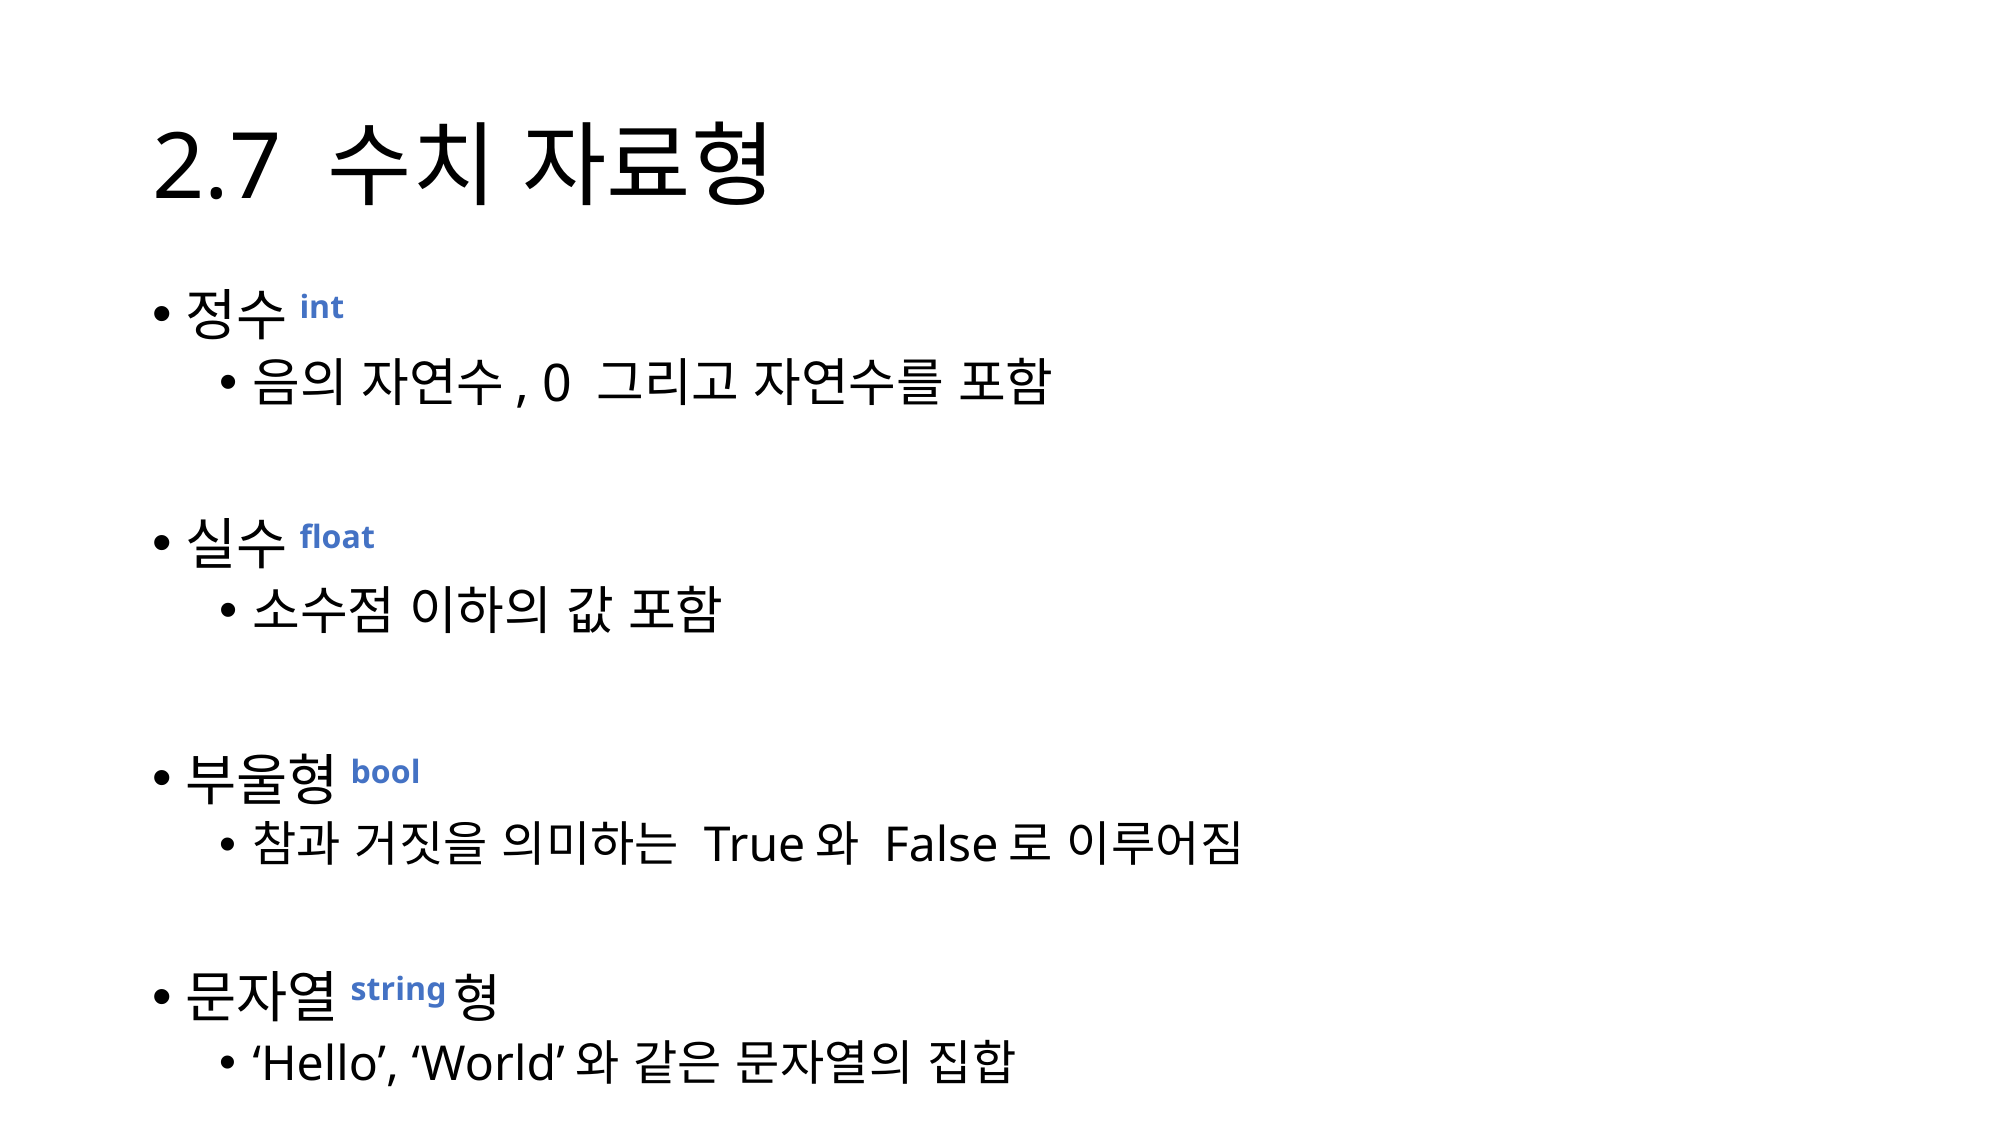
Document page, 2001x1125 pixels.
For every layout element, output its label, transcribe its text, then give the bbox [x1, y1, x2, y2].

title 2.7 수치 자료형 [137, 59, 1863, 278]
list 정수int 음의 자연수, 0 그리고 자연수를 포함 실수float 소수점 이하의 값 포함 부울형bool 참과 거짓을 의미하는 True와 False로 이루어짐 문자열string형 ‘Hello’, ‘World’와 같은 문자열의 집합 [137, 279, 1896, 1106]
